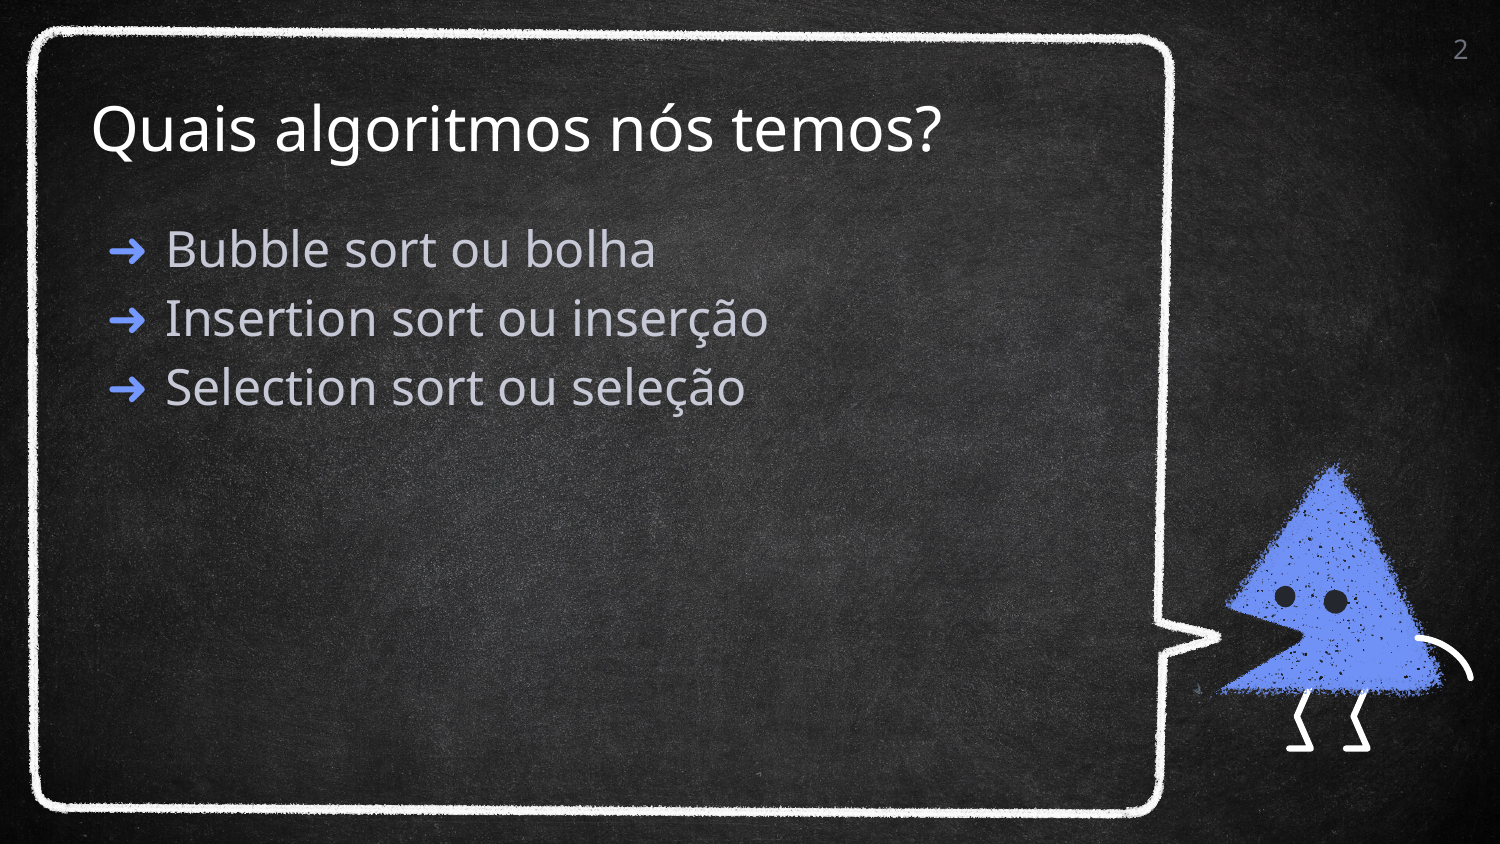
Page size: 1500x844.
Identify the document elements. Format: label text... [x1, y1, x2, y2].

slide_number 2 [1378, 32, 1469, 98]
list Bubble sort ou bolha Insertion sort ou inserção Selection sort ou seleção [89, 208, 1102, 750]
title Quais algoritmos nós temos? [89, 97, 1102, 163]
picture [0, 0, 1500, 844]
